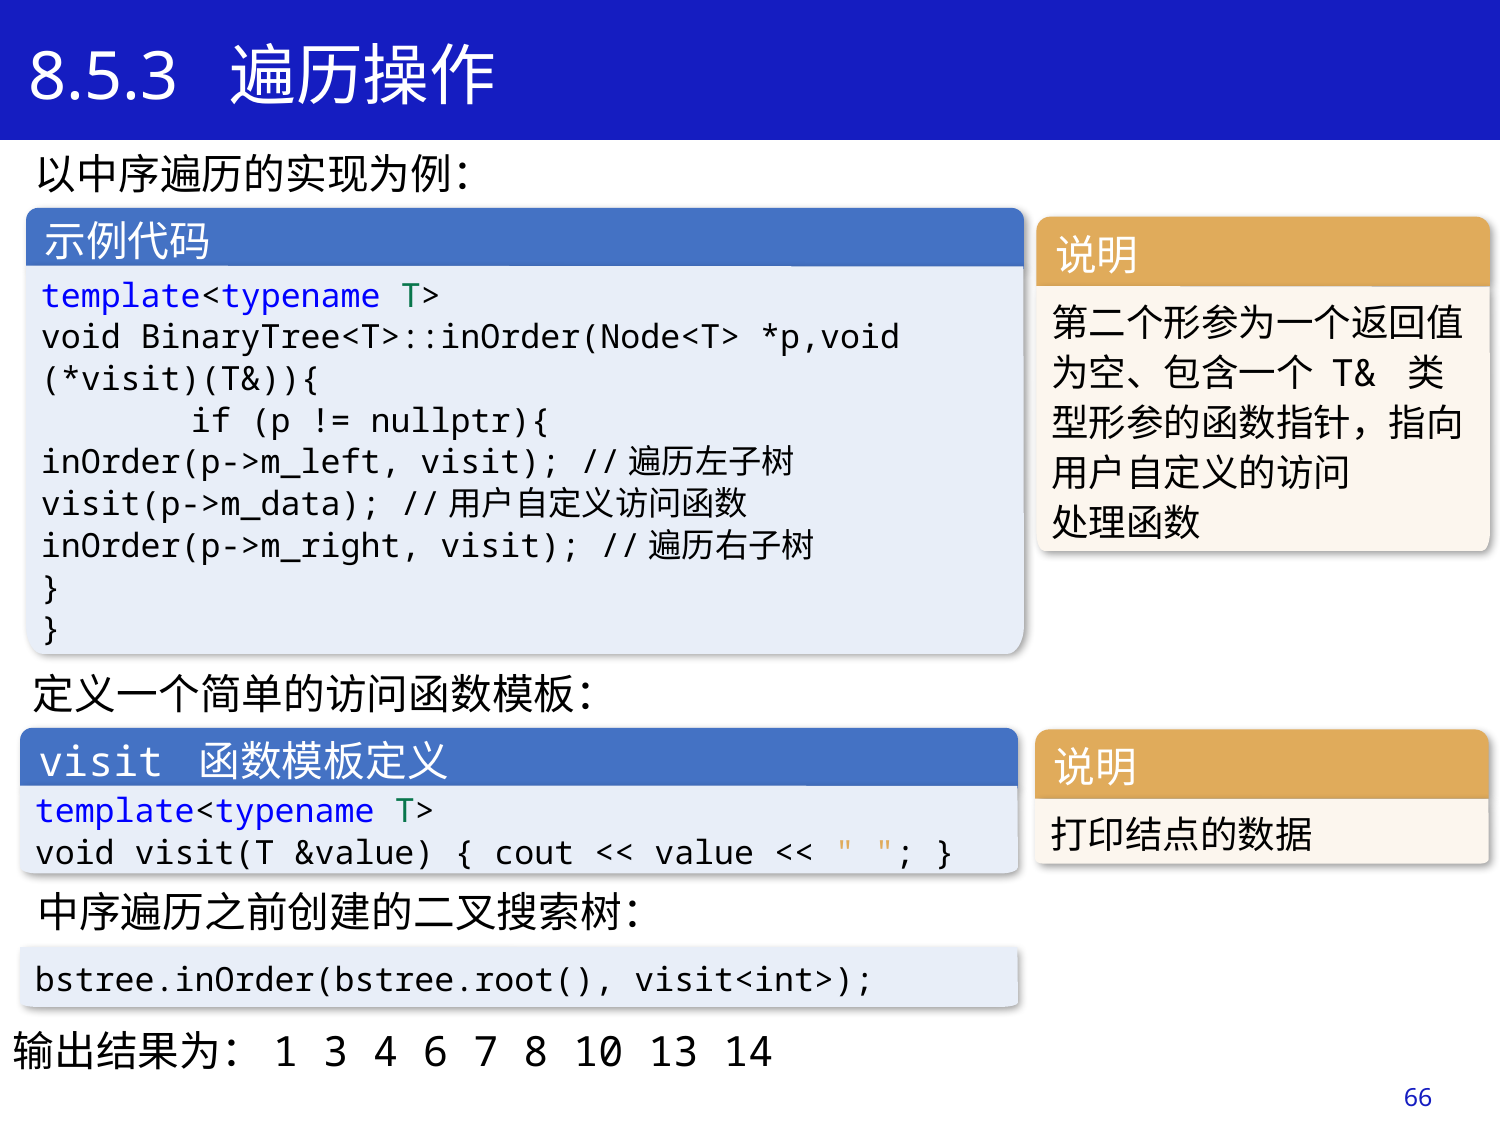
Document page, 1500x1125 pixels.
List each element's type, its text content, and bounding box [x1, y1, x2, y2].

text_box 以中序遍历的实现为例： [20, 140, 1434, 205]
text_box bstree.inOrder(bstree.root(), visit<int>); [19, 946, 1020, 1008]
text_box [1035, 729, 1489, 862]
text_box 定义一个简单的访问函数模板： [18, 660, 633, 725]
text_box 输出结果为：1 3 4 6 7 8 10 13 14 [0, 1016, 788, 1082]
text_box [1036, 216, 1490, 551]
text_box 中序遍历之前创建的二叉搜索树： [22, 878, 679, 944]
slide_number 66 [1110, 1068, 1448, 1125]
text_box 8.5.3 遍历操作 [13, 25, 1411, 121]
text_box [26, 207, 1024, 655]
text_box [20, 727, 1018, 874]
